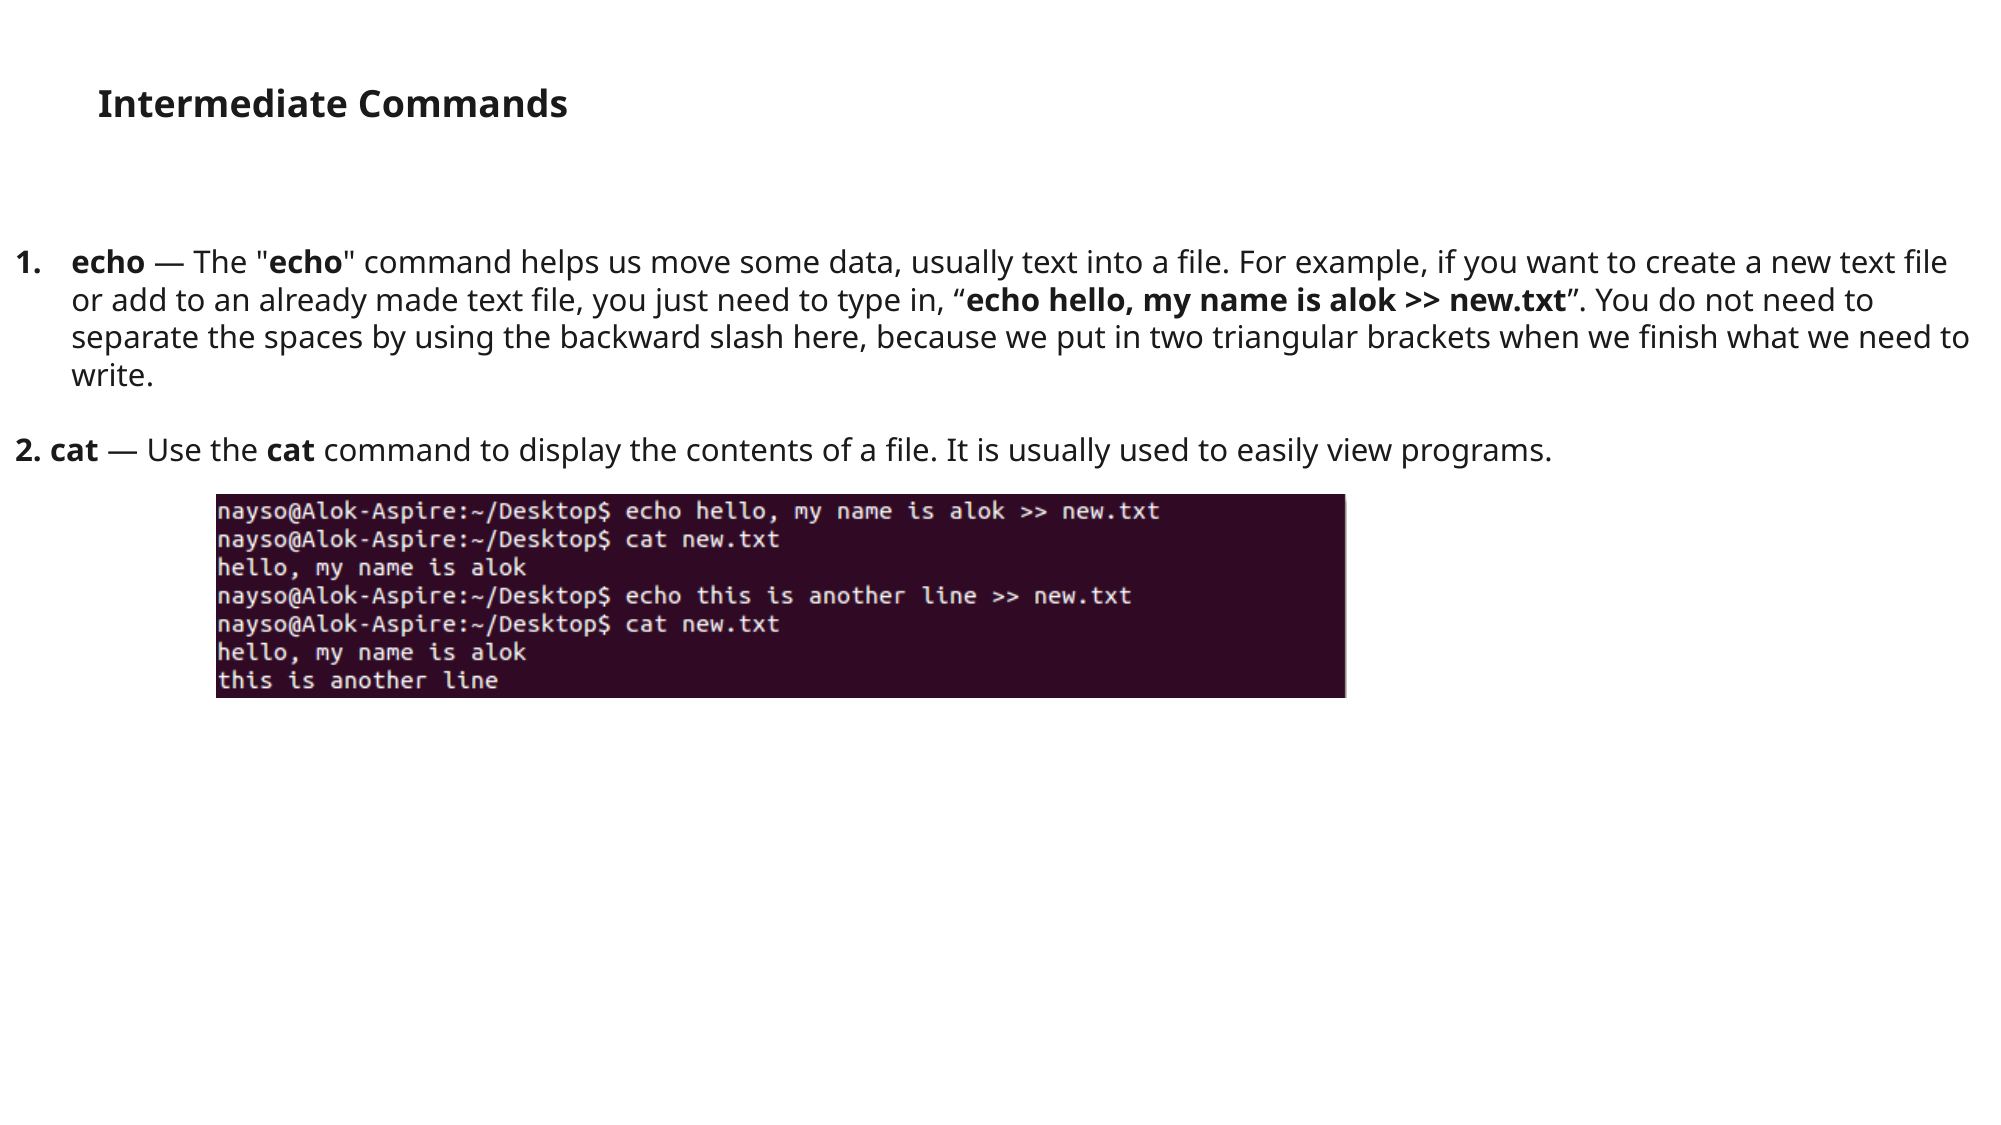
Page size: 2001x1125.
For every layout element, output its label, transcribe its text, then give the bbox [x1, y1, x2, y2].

text_box echo — The "echo" command helps us move some data, usually text into a file. For example, if you want to create a new text file or add to an already made text file, you just need to type in, “echo hello, my name is alok >> new.txt”. You do not need to separate the spaces by using the backward slash here, because we put in two triangular brackets when we finish what we need to write. 2. cat — Use the cat command to display the contents of a file. It is usually used to easily view programs. [0, 235, 2000, 513]
text_box Intermediate Commands [83, 72, 584, 132]
picture [216, 494, 1347, 698]
